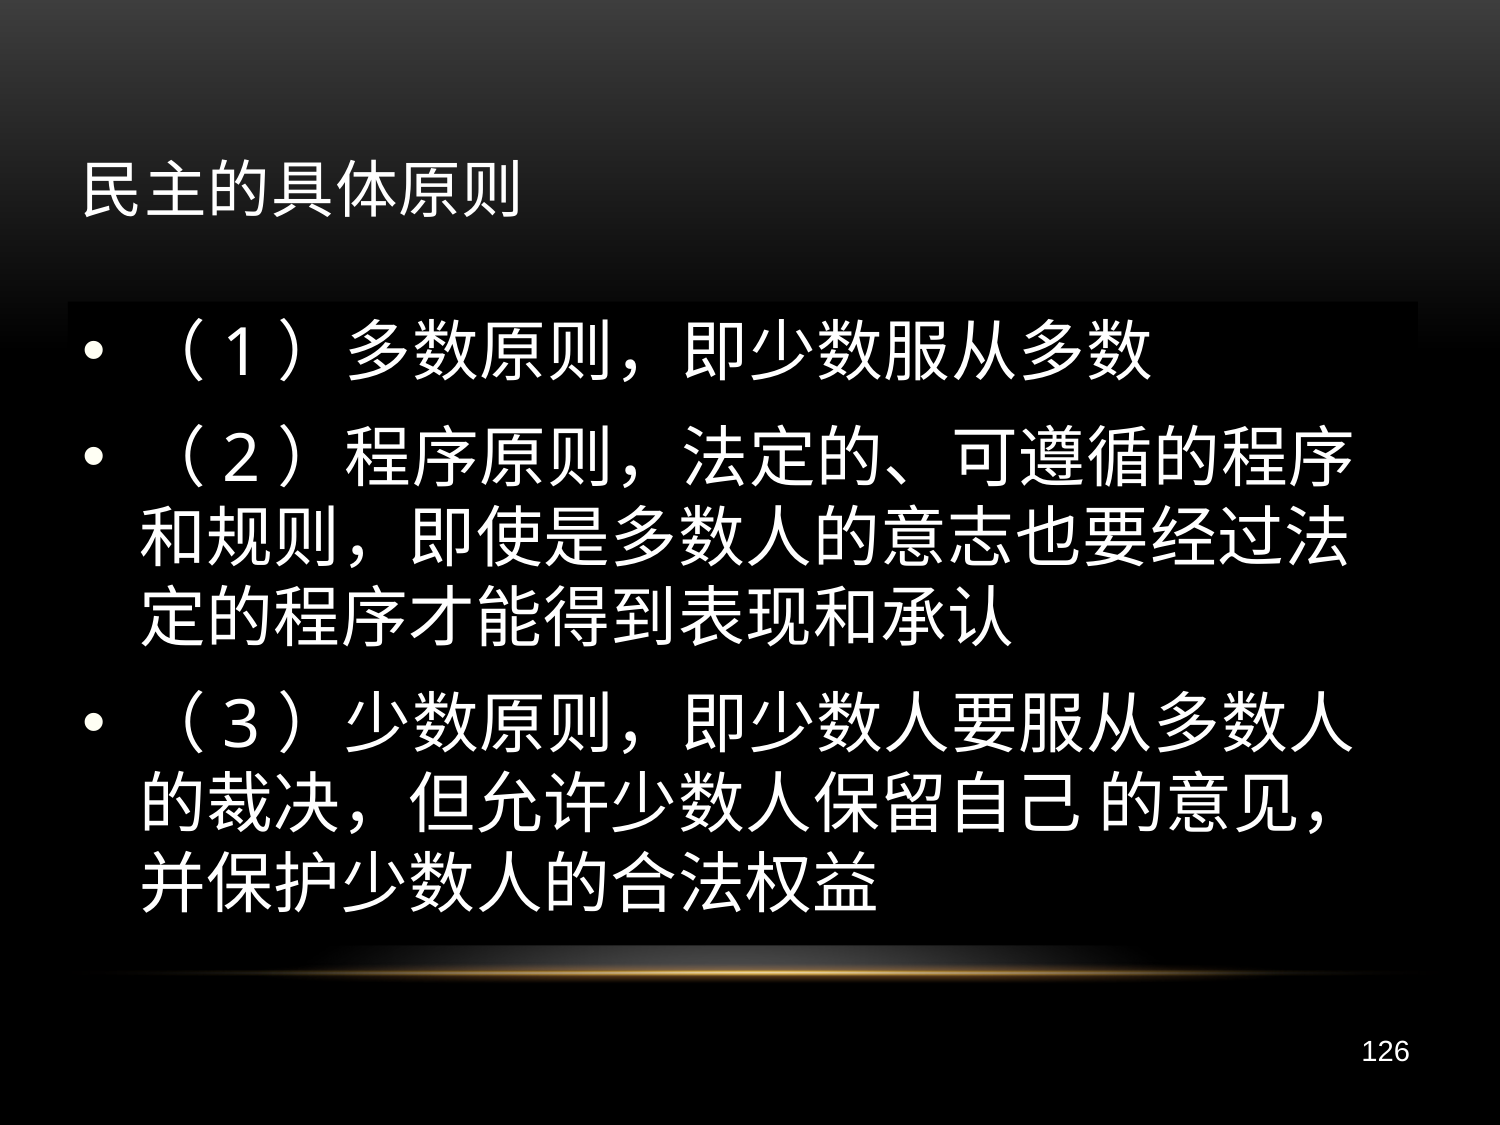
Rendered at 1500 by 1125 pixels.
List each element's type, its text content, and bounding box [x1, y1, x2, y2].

title 民主的具体原则 [65, 116, 1416, 233]
picture [0, 0, 1500, 1125]
list （1）多数原则，即少数服从多数 （2）程序原则，法定的、可遵循的程序和规则，即使是多数人的意志也要经过法定的程序才能得到表现和承认 （3）少数原则，即少数人要服从多数人的裁决，但允许少数人保留自己 的意见，并保护少数人的合法权益 [67, 301, 1418, 946]
text_box 126 [1074, 1024, 1425, 1103]
